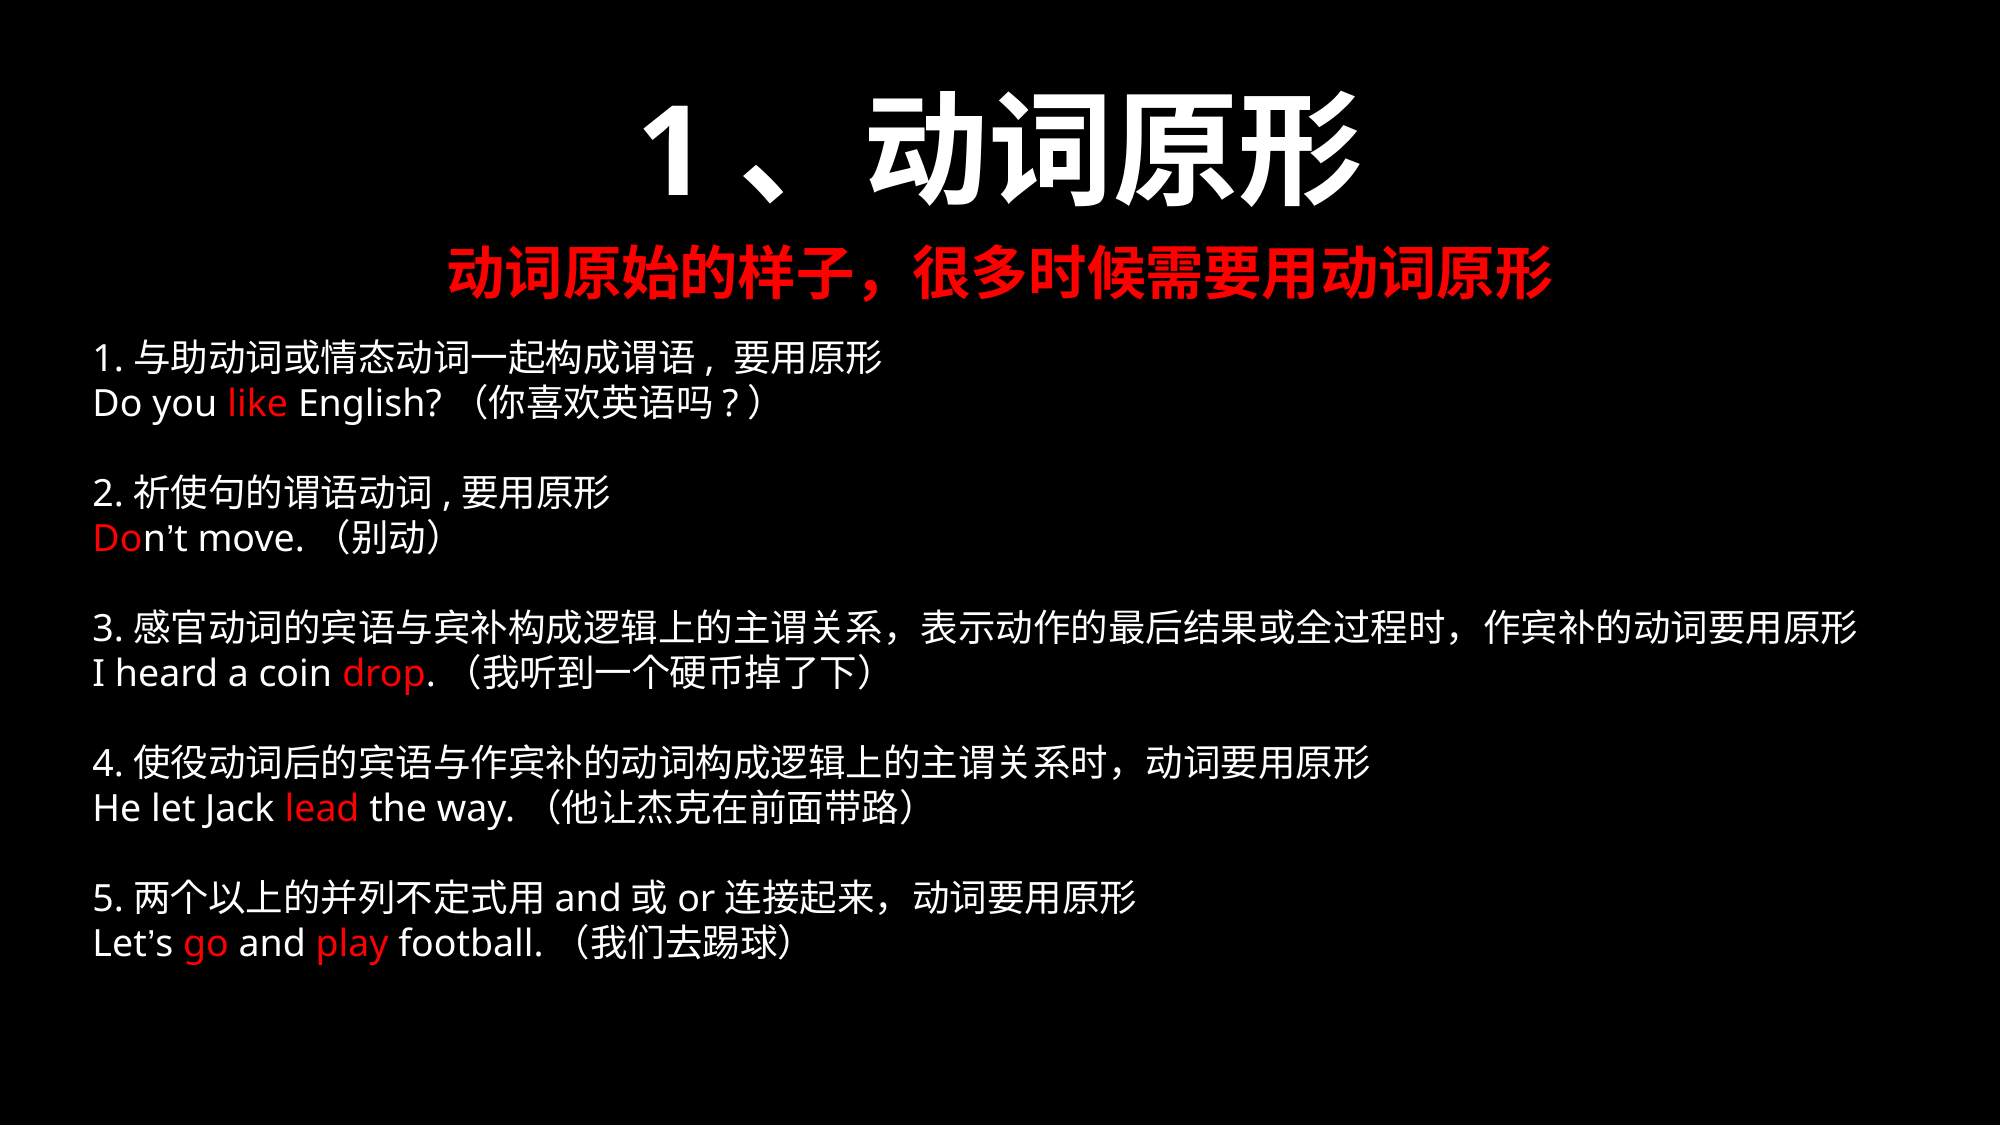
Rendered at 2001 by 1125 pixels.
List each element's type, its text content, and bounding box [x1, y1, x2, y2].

text_box 动词原始的样子，很多时候需要用动词原形 [77, 229, 1922, 315]
text_box 1、动词原形 [622, 62, 1379, 228]
text_box 1.与助动词或情态动词一起构成谓语, 要用原形 Do you like English?（你喜欢英语吗?） 2.祈使句的谓语动词,要用原形 Don’t move.（别动） 3.感官动词的宾语与宾补构成逻辑上的主谓关系，表示动作的最后结果或全过程时，作宾补的动词要用原形 I heard a coin drop.（我听到一个硬币掉了下） 4.使役动词后的宾语与作宾补的动词构成逻辑上的主谓关系时，动词要用原形 He let Jack lead the way.（他让杰克在前面带路） 5.两个以上的并列不定式用and或or连接起来，动词要用原形 Let’s go and play football.（我们去踢球） [77, 326, 2000, 972]
